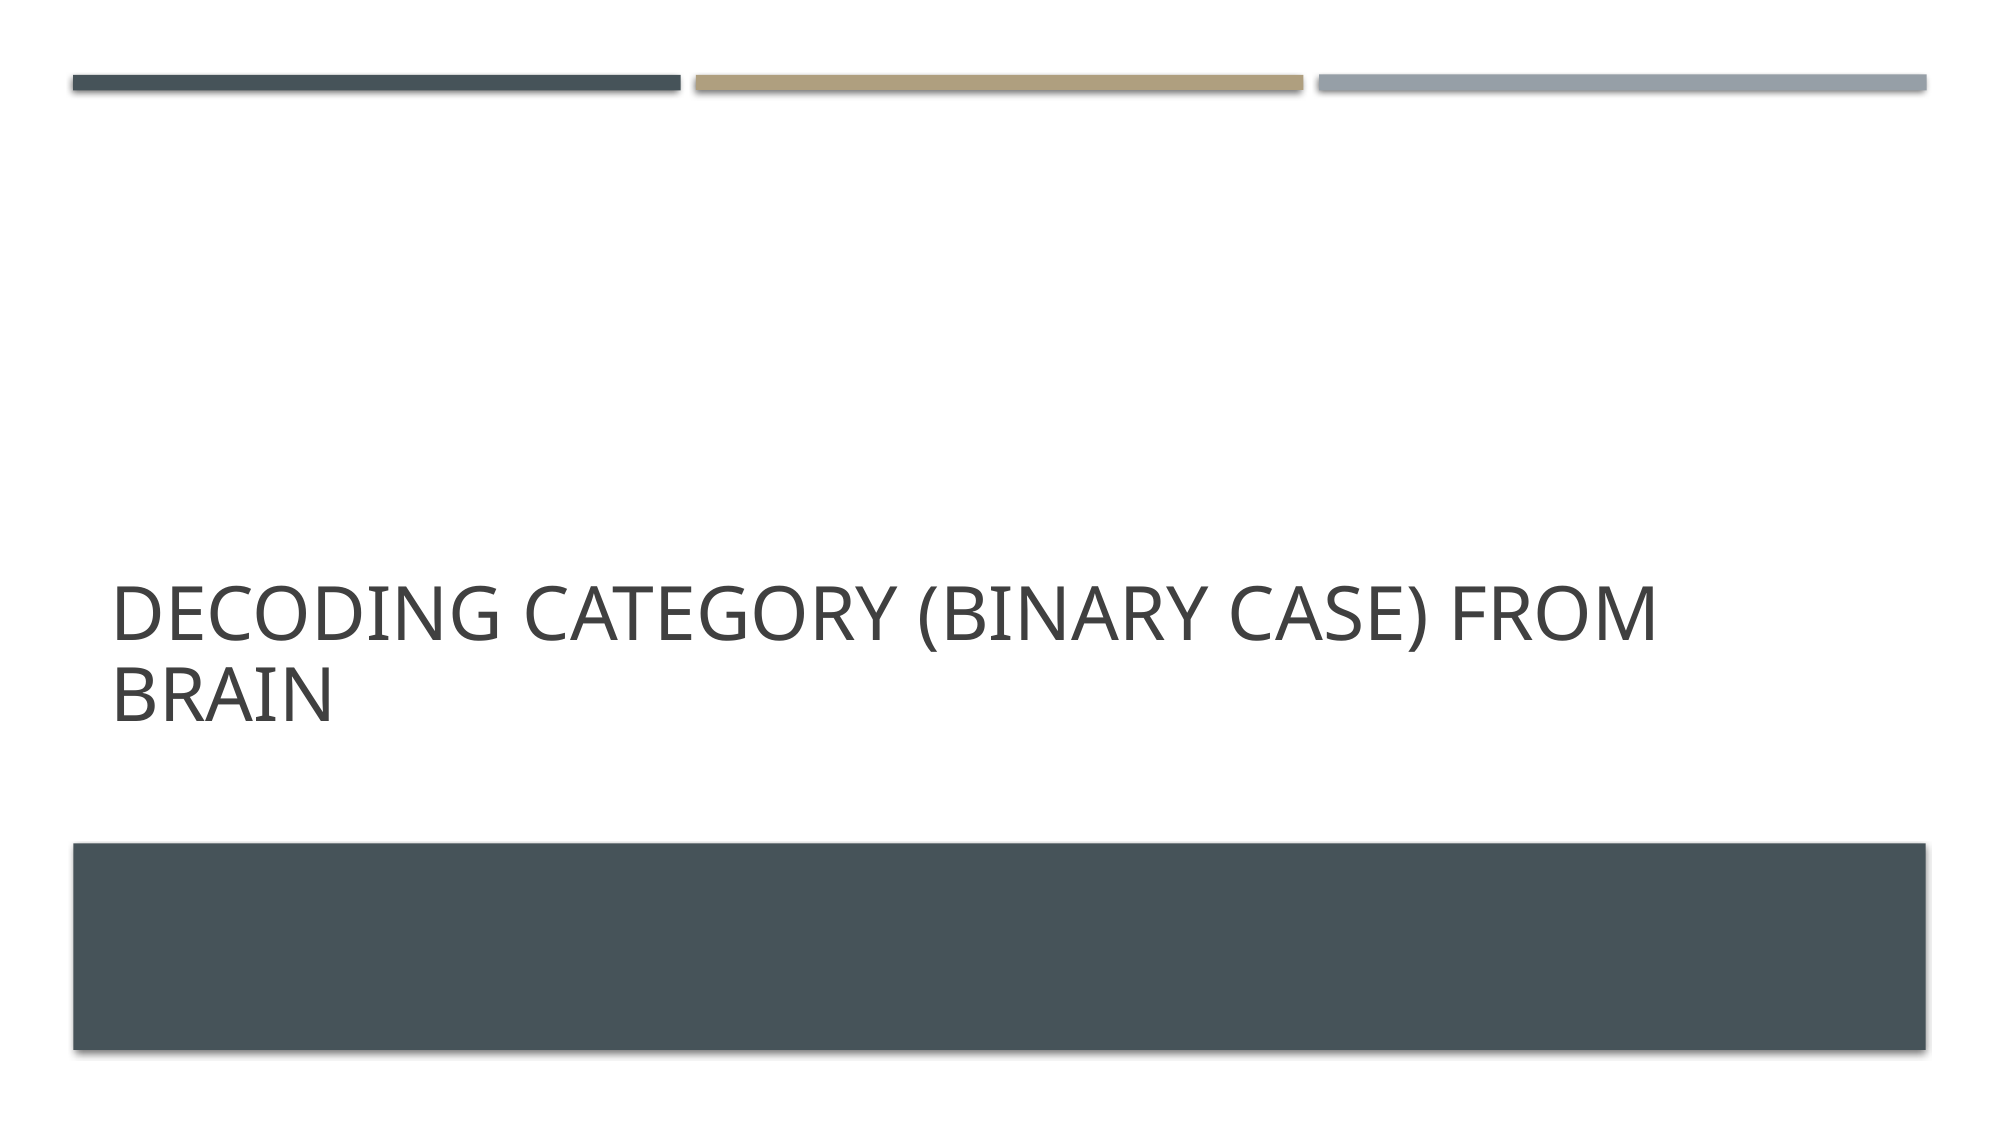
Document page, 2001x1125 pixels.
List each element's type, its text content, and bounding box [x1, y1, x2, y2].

title Decoding category (binary case) from brain [95, 392, 1905, 745]
